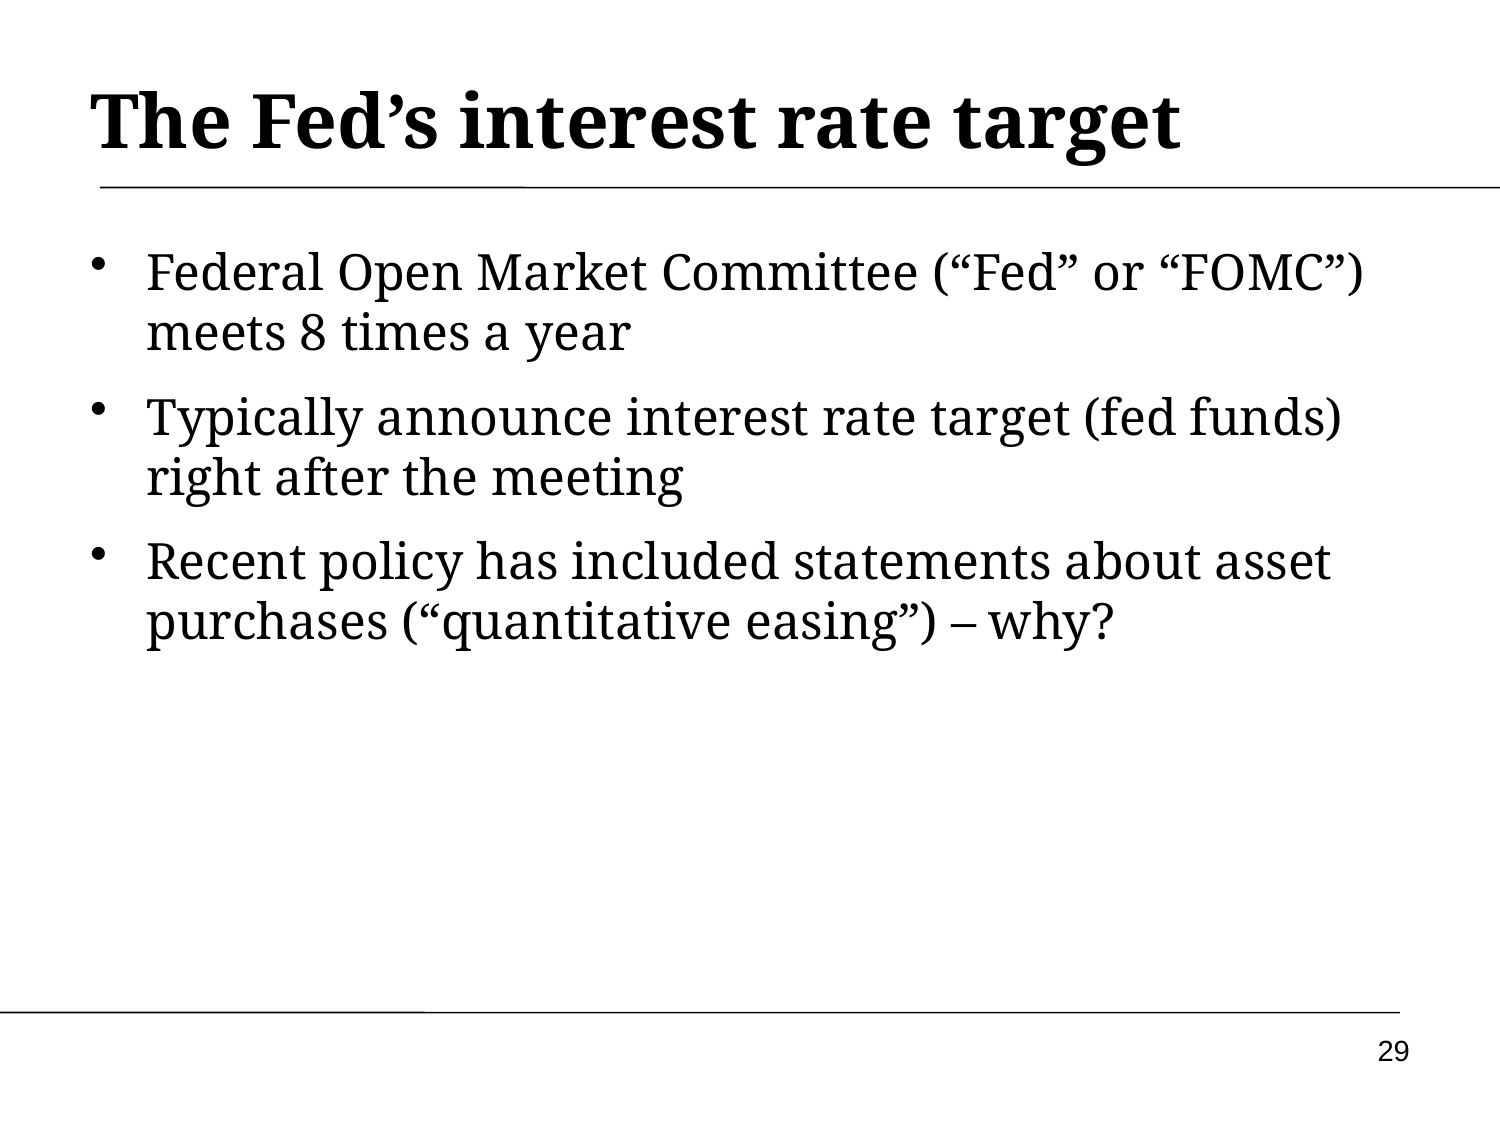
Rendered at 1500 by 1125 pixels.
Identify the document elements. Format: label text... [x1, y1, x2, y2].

list Federal Open Market Committee (“Fed” or “FOMC”) meets 8 times a year Typically announce interest rate target (fed funds) right after the meeting Recent policy has included statements about asset purchases (“quantitative easing”) – why? [75, 232, 1413, 925]
title The Fed’s interest rate target [75, 50, 1425, 188]
slide_number 29 [1074, 1024, 1426, 1103]
